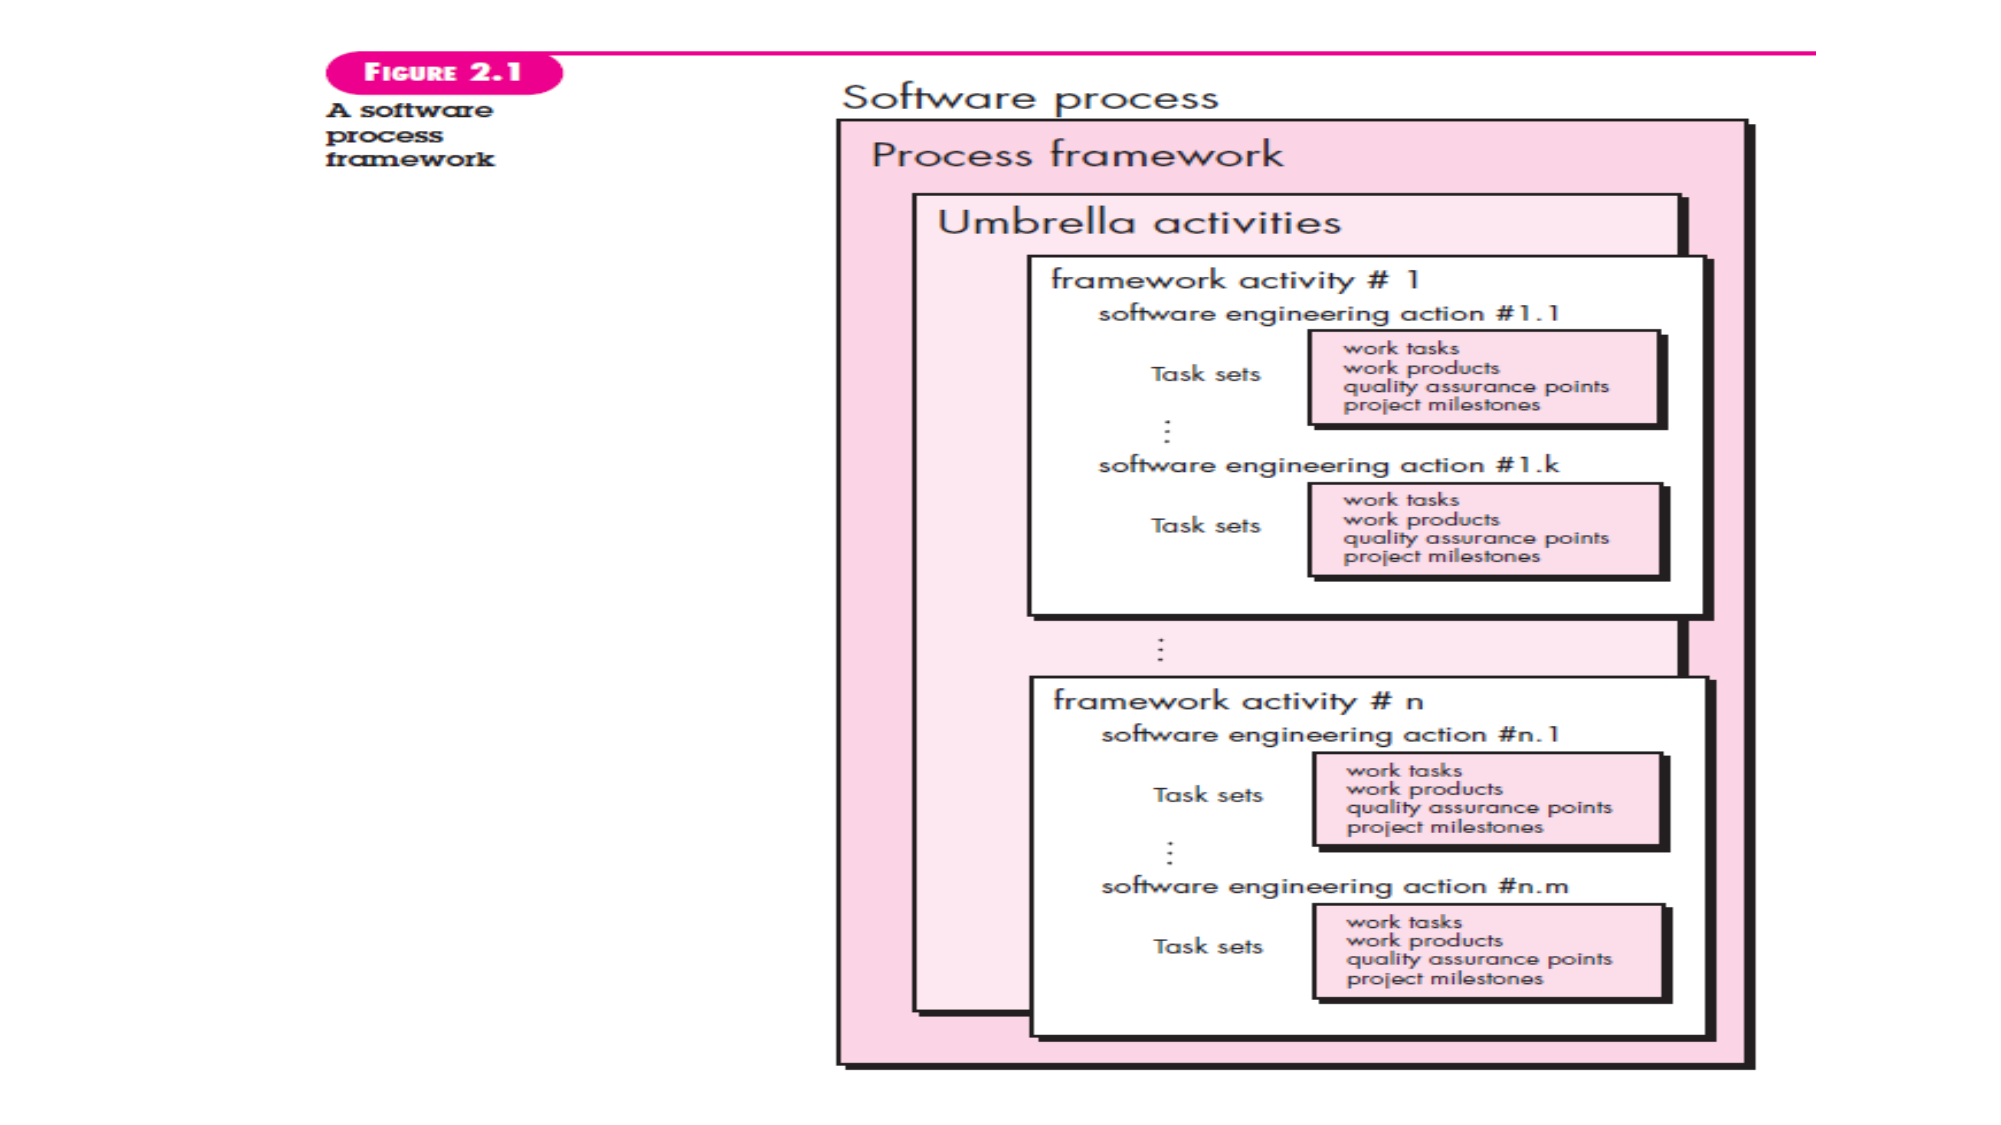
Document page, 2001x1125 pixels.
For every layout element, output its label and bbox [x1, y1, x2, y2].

picture [306, 29, 1816, 1101]
